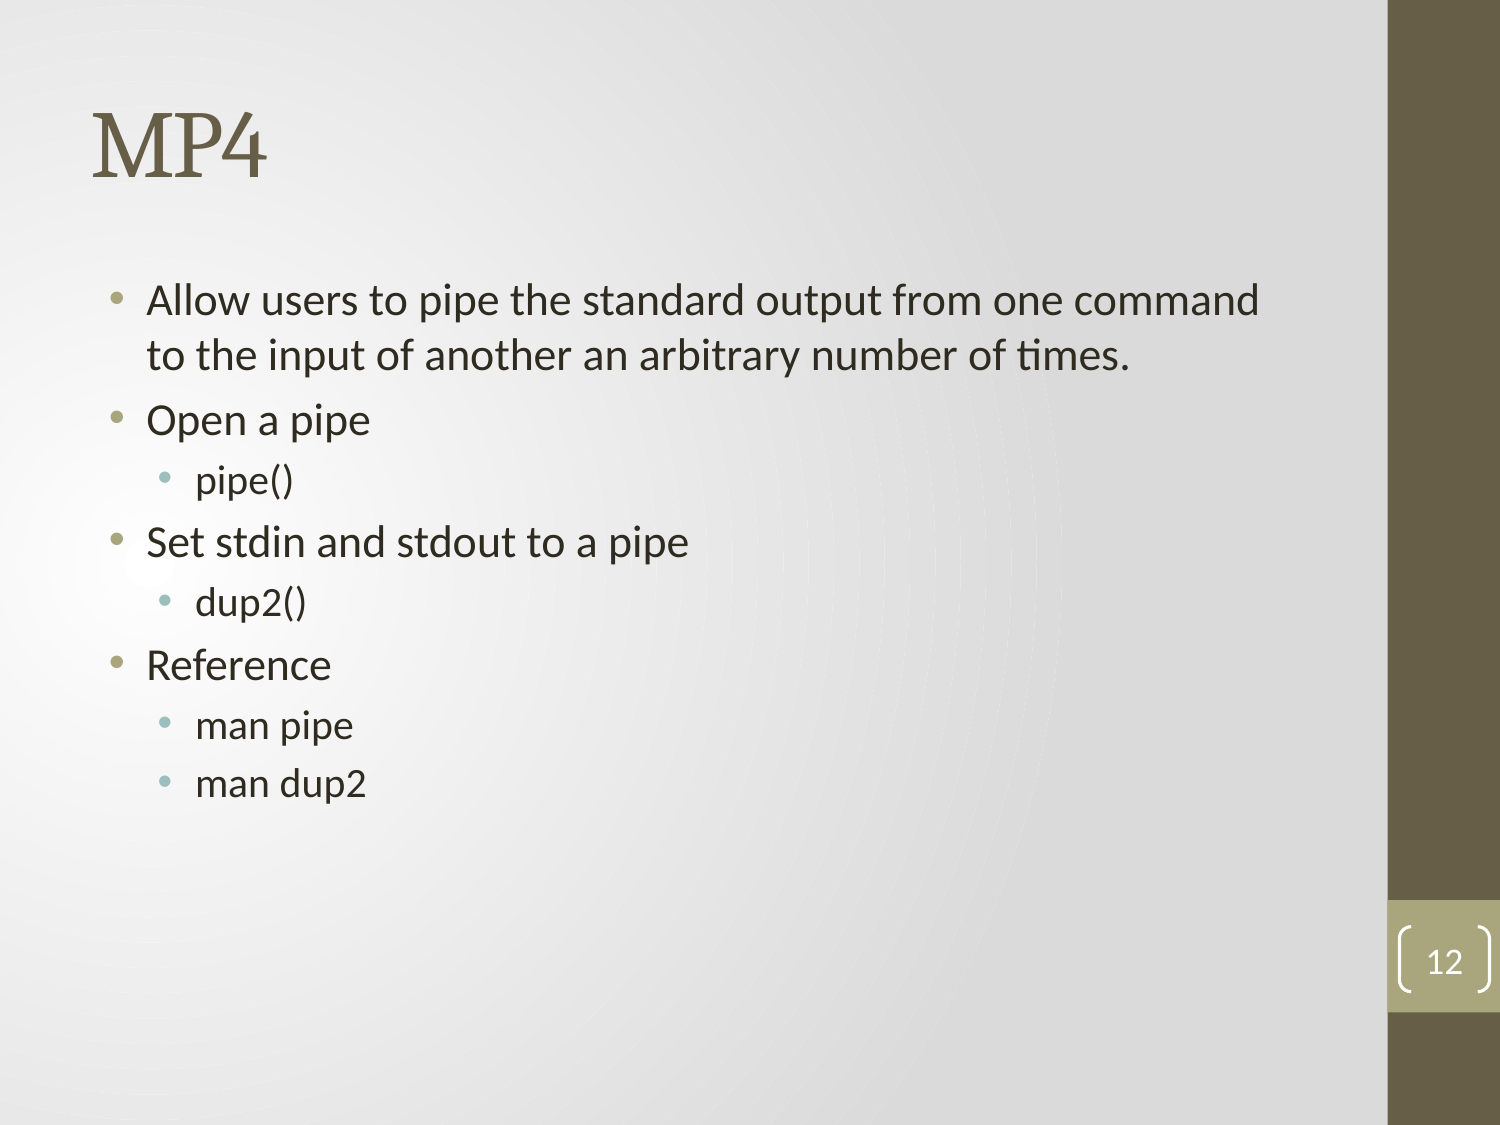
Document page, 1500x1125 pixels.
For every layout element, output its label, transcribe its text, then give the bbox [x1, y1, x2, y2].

slide_number 12 [1397, 925, 1492, 994]
list Allow users to pipe the standard output from one command to the input of another an arbitrary number of times. Open a pipe pipe() Set stdin and stdout to a pipe dup2() Reference man pipe man dup2 [75, 262, 1325, 1050]
title MP4 [75, 45, 1325, 233]
